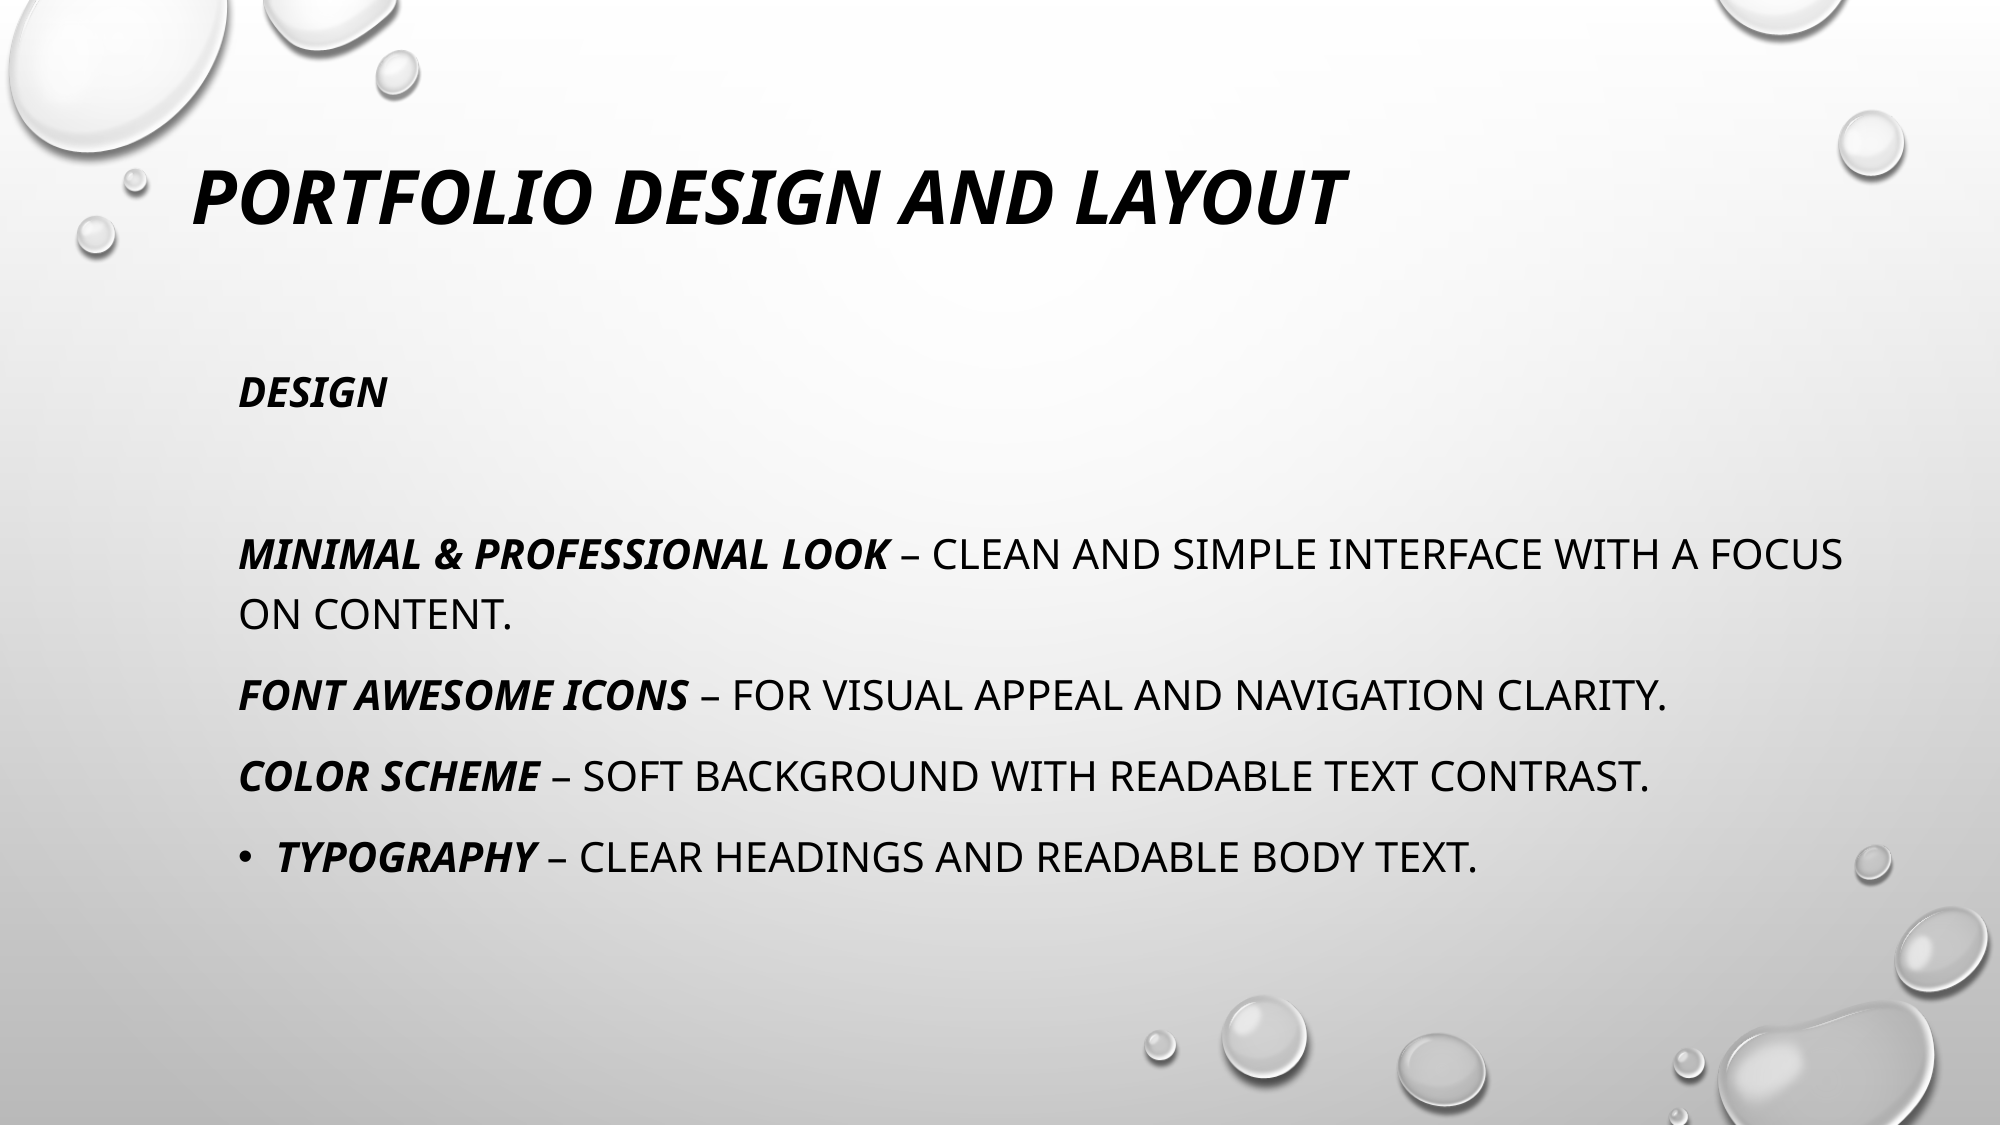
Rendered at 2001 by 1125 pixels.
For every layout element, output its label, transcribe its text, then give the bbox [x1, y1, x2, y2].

picture [0, 0, 2000, 1125]
list Design Minimal & Professional Look – Clean and simple interface with a focus on content. Font Awesome Icons – For visual appeal and navigation clarity. Color Scheme – Soft background with readable text contrast. Typography – Clear headings and readable body text. [223, 348, 1924, 911]
title PORTFOLIO DESIGN AND LAYOUT [0, 69, 1619, 332]
